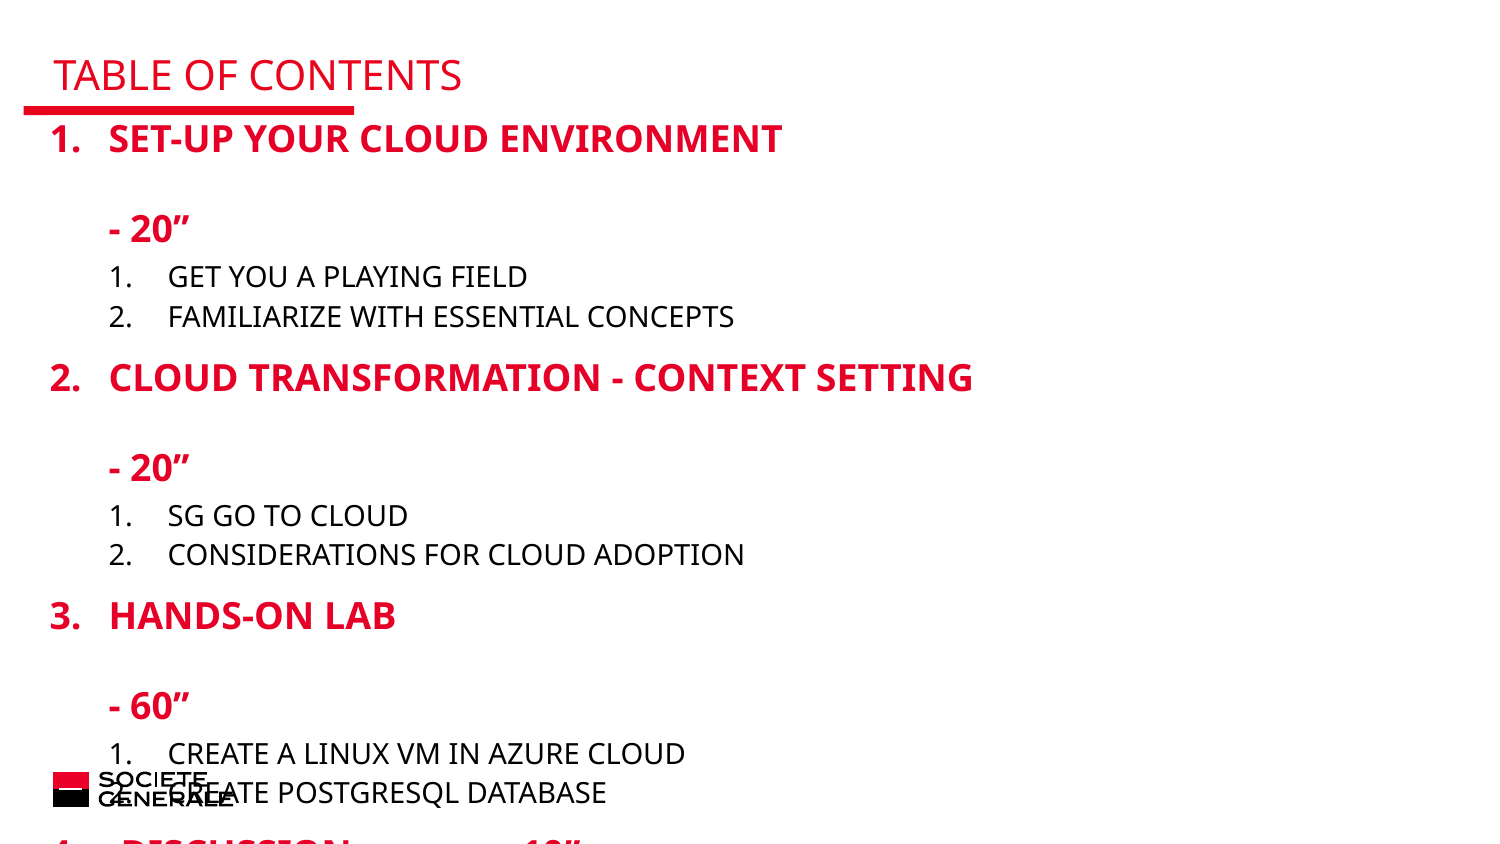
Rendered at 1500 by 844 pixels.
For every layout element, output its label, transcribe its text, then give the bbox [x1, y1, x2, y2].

title Table of contents [53, 59, 1448, 98]
list SET-UP your cloud environment - 20’’ GET YOU A PLAYING FIELD FAMILIARIZE WITH ESSENTIAL CONCEPTS Cloud transformation - Context setting - 20’’ SG GO TO CLOUD CONSIDERATIONS FOR CLOUD ADOPTION Hands-on lab - 60’’ CREATE A LINUX VM IN AZURE CLOUD CREATE POSTGRESQL DATABASE 4. DISCUSSION - 10’’ 5. NEXT STEPS - 10’’ [49, 115, 1444, 681]
